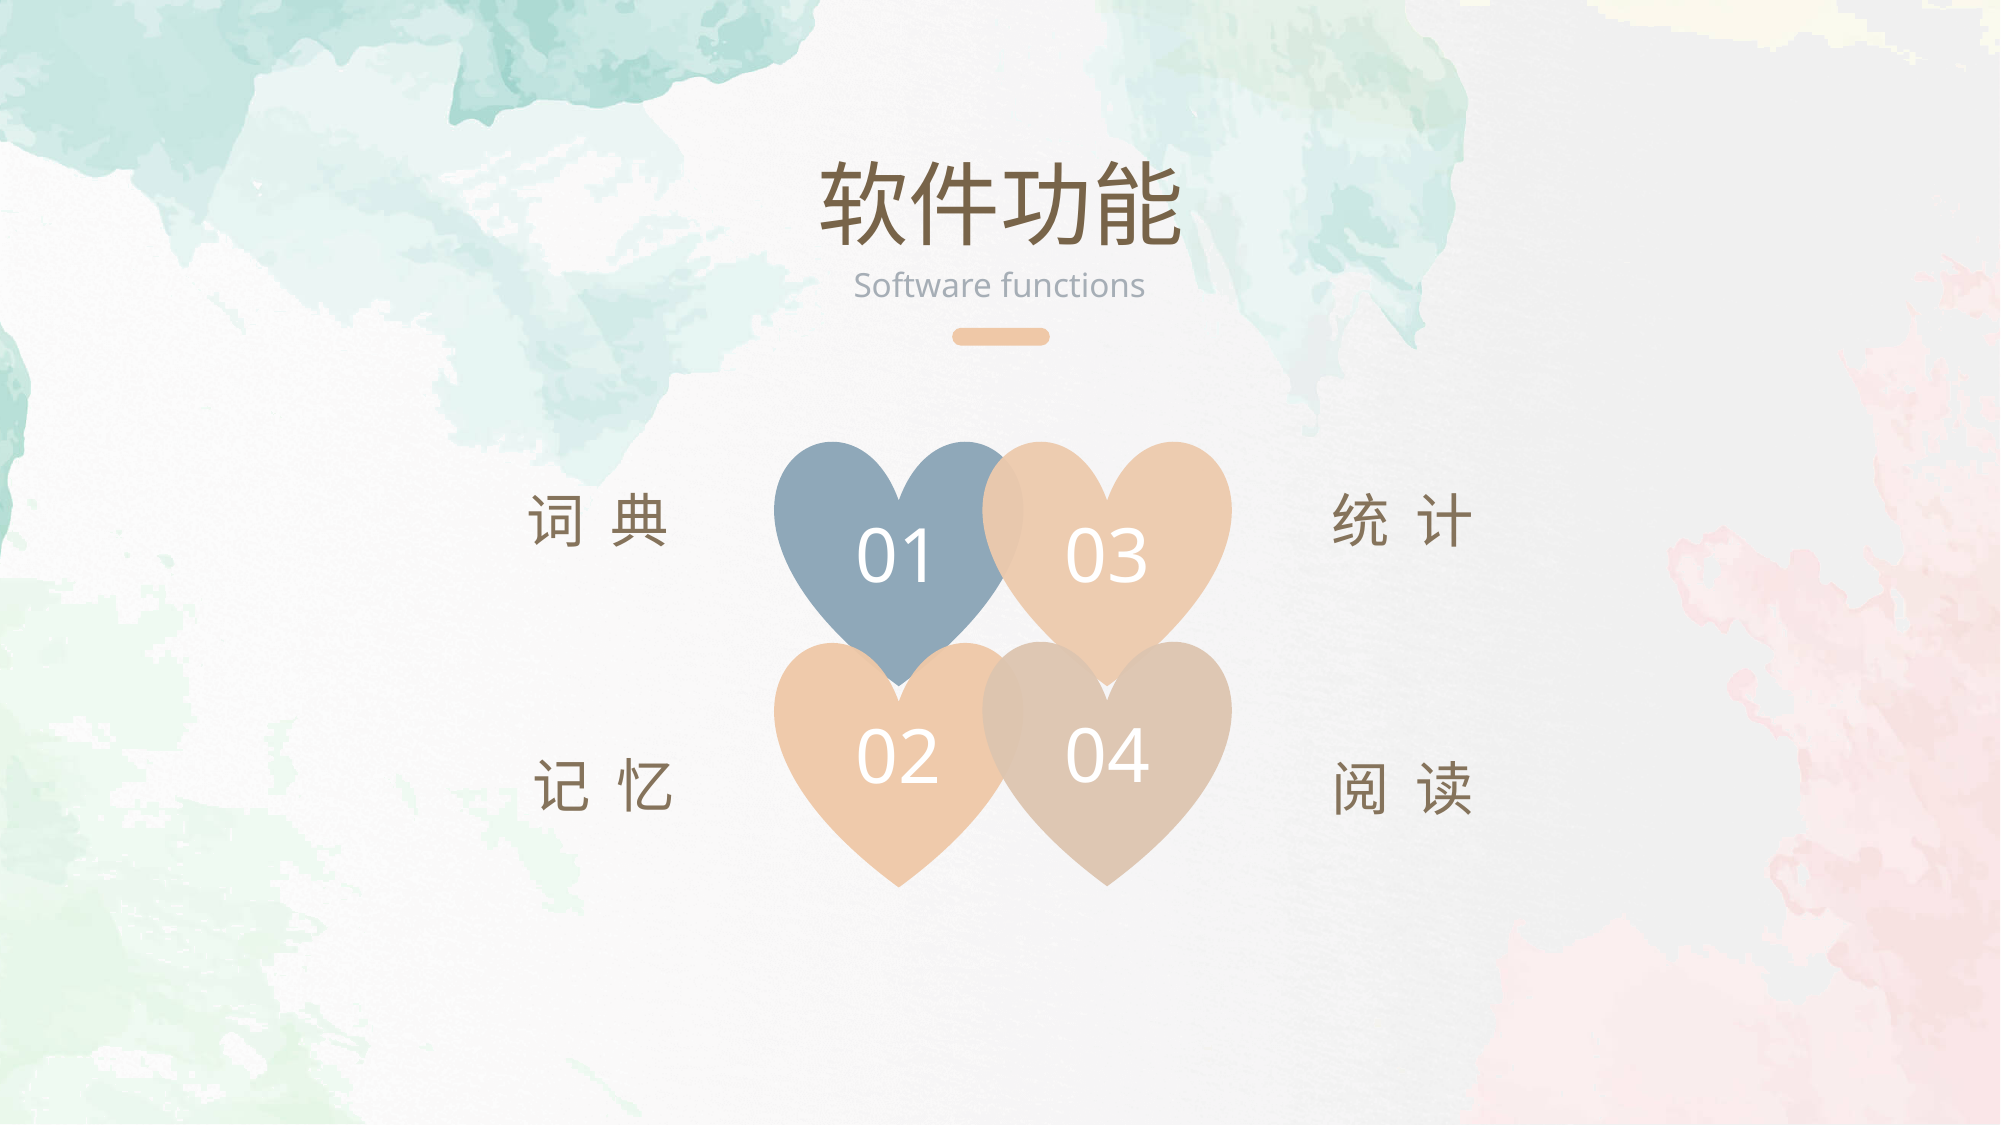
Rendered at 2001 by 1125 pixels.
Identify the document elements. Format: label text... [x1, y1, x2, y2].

text_box 01 [773, 440, 1003, 688]
text_box 统 计 [1316, 476, 1489, 562]
text_box 03 [981, 440, 1233, 688]
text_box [800, 139, 1202, 346]
text_box 阅 读 [1316, 744, 1489, 830]
text_box 词 典 [511, 476, 684, 562]
text_box 04 [981, 640, 1233, 888]
text_box 02 [773, 641, 1003, 889]
picture [0, 0, 2001, 1125]
text_box 记 忆 [517, 742, 690, 827]
